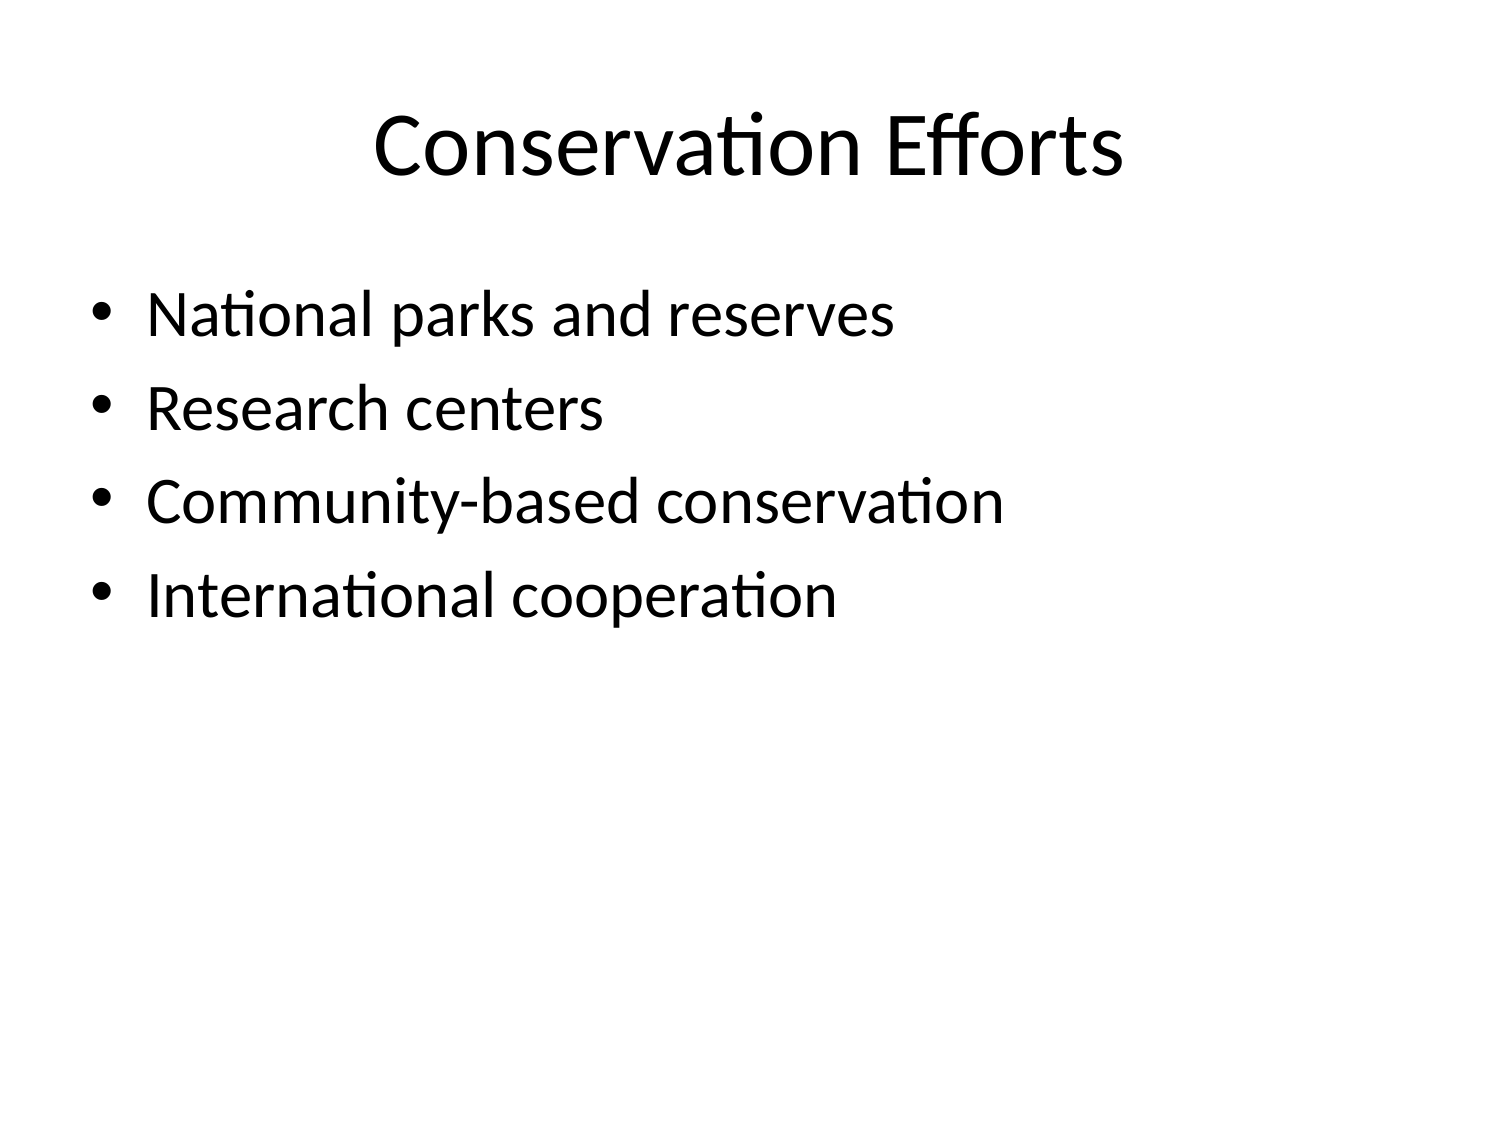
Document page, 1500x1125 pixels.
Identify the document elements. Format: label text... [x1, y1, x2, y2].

list National parks and reserves Research centers Community-based conservation International cooperation [75, 262, 1425, 1005]
title Conservation Efforts [75, 45, 1425, 233]
